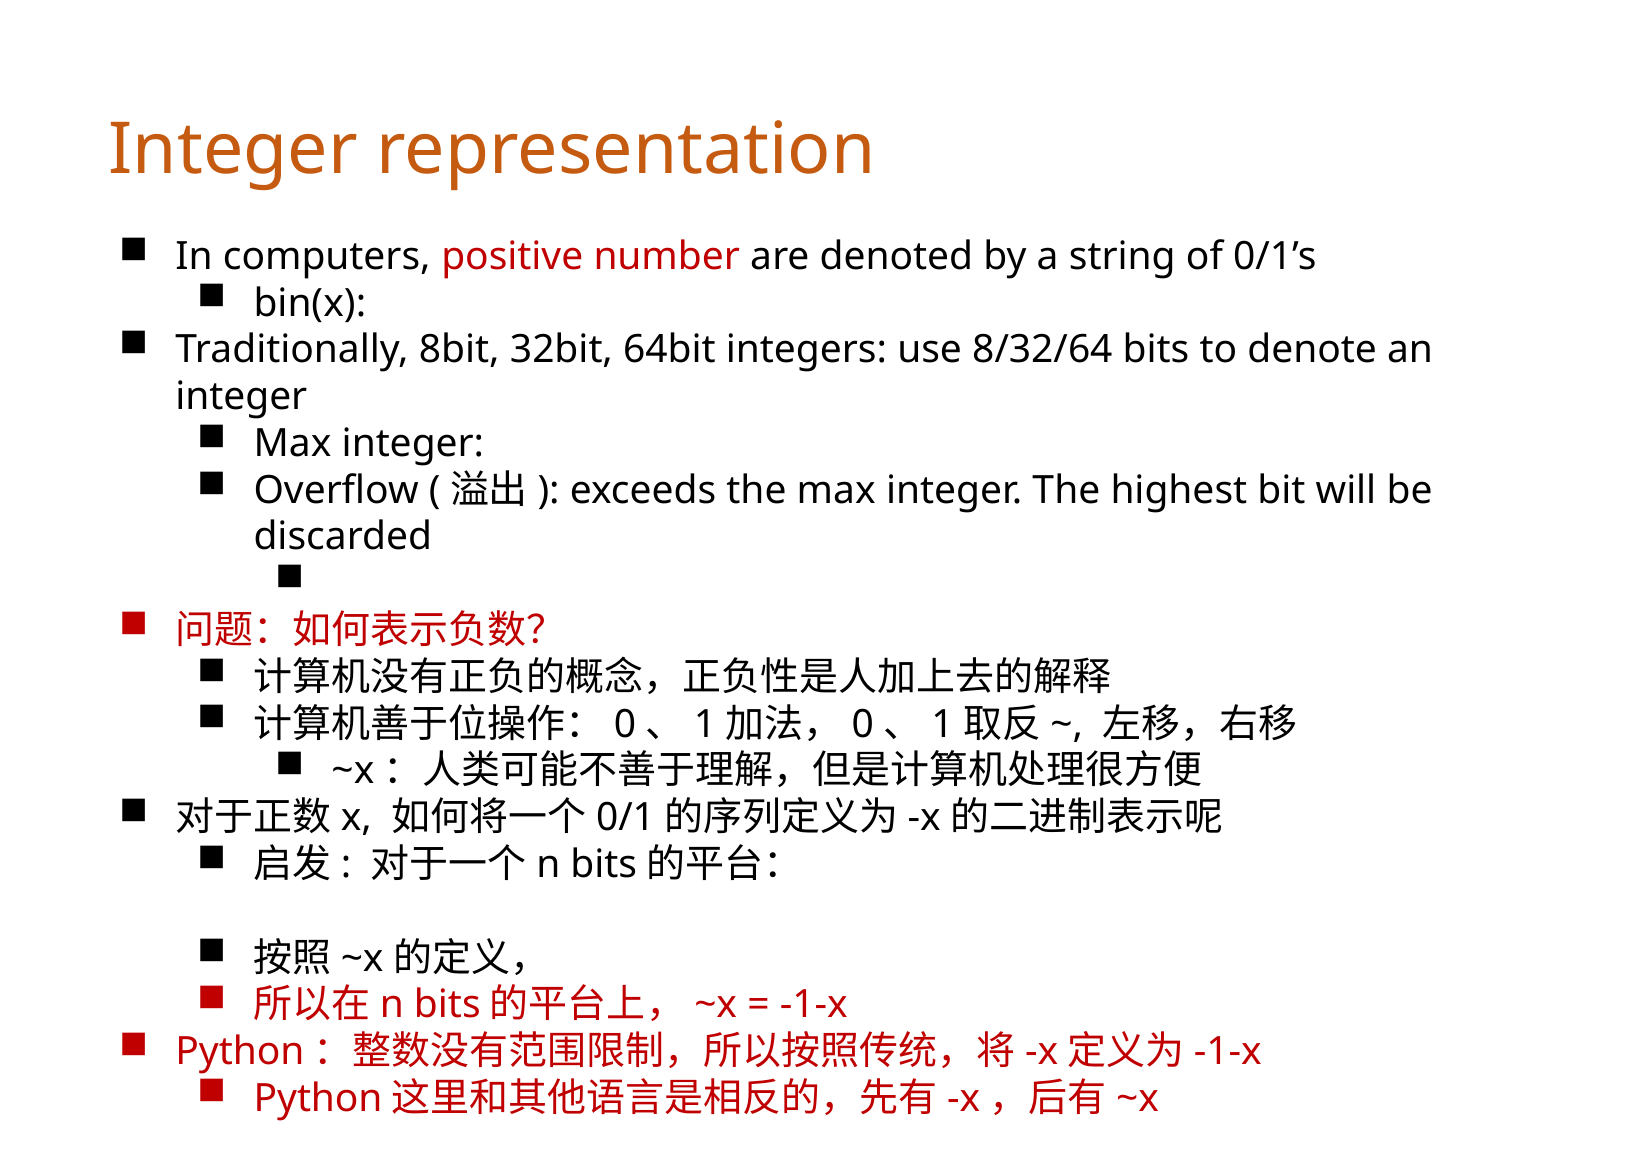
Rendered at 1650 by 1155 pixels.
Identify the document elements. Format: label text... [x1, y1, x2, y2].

text_box Integer representation [93, 94, 891, 196]
